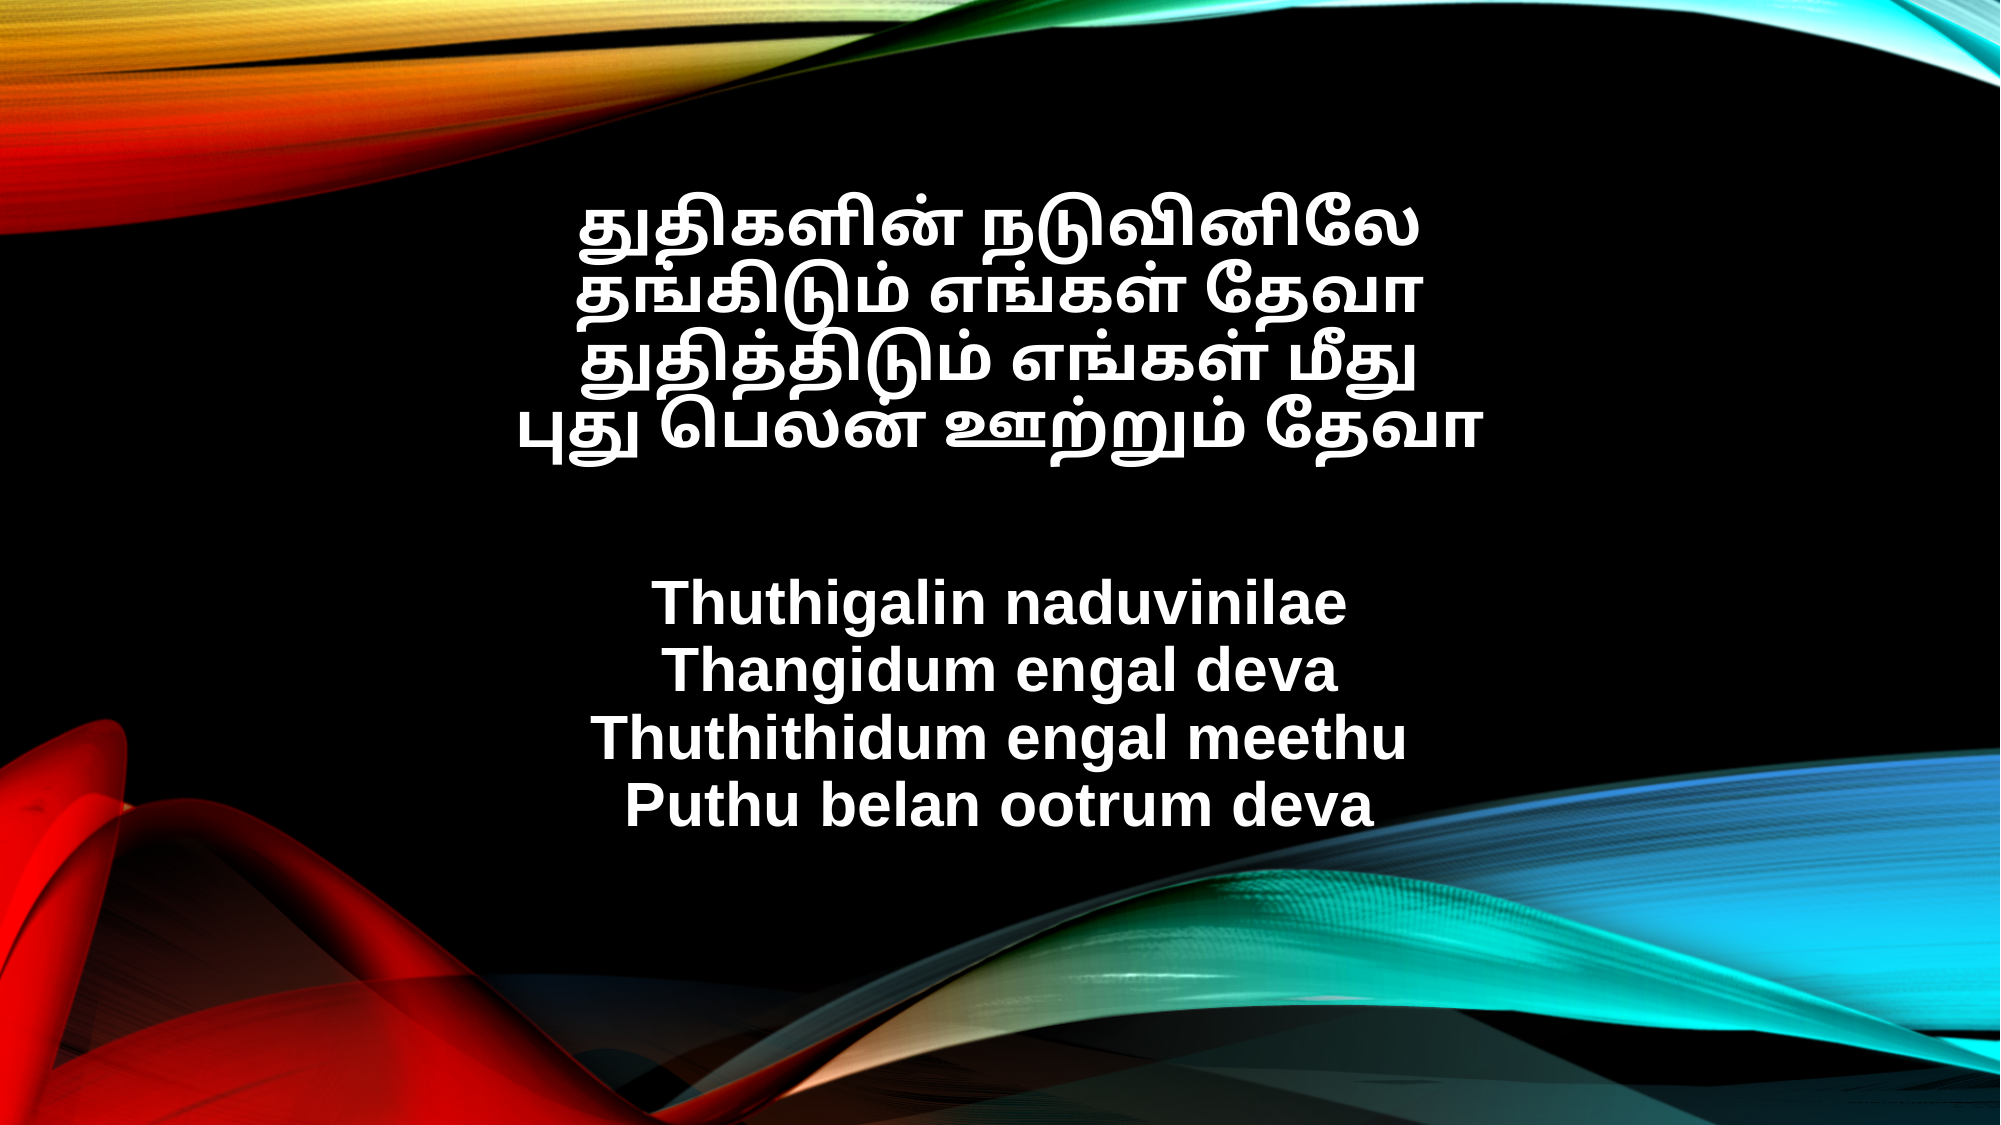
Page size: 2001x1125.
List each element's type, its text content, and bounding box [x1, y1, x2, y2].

subtitle துதிகளின் நடுவினிலே தங்கிடும் எங்கள் தேவா துதித்திடும் எங்கள் மீது புது பெலன் ஊற்றும் தேவா Thuthigalin naduvinilae Thangidum engal deva Thuthithidum engal meethu Puthu belan ootrum deva [0, 0, 2000, 1125]
